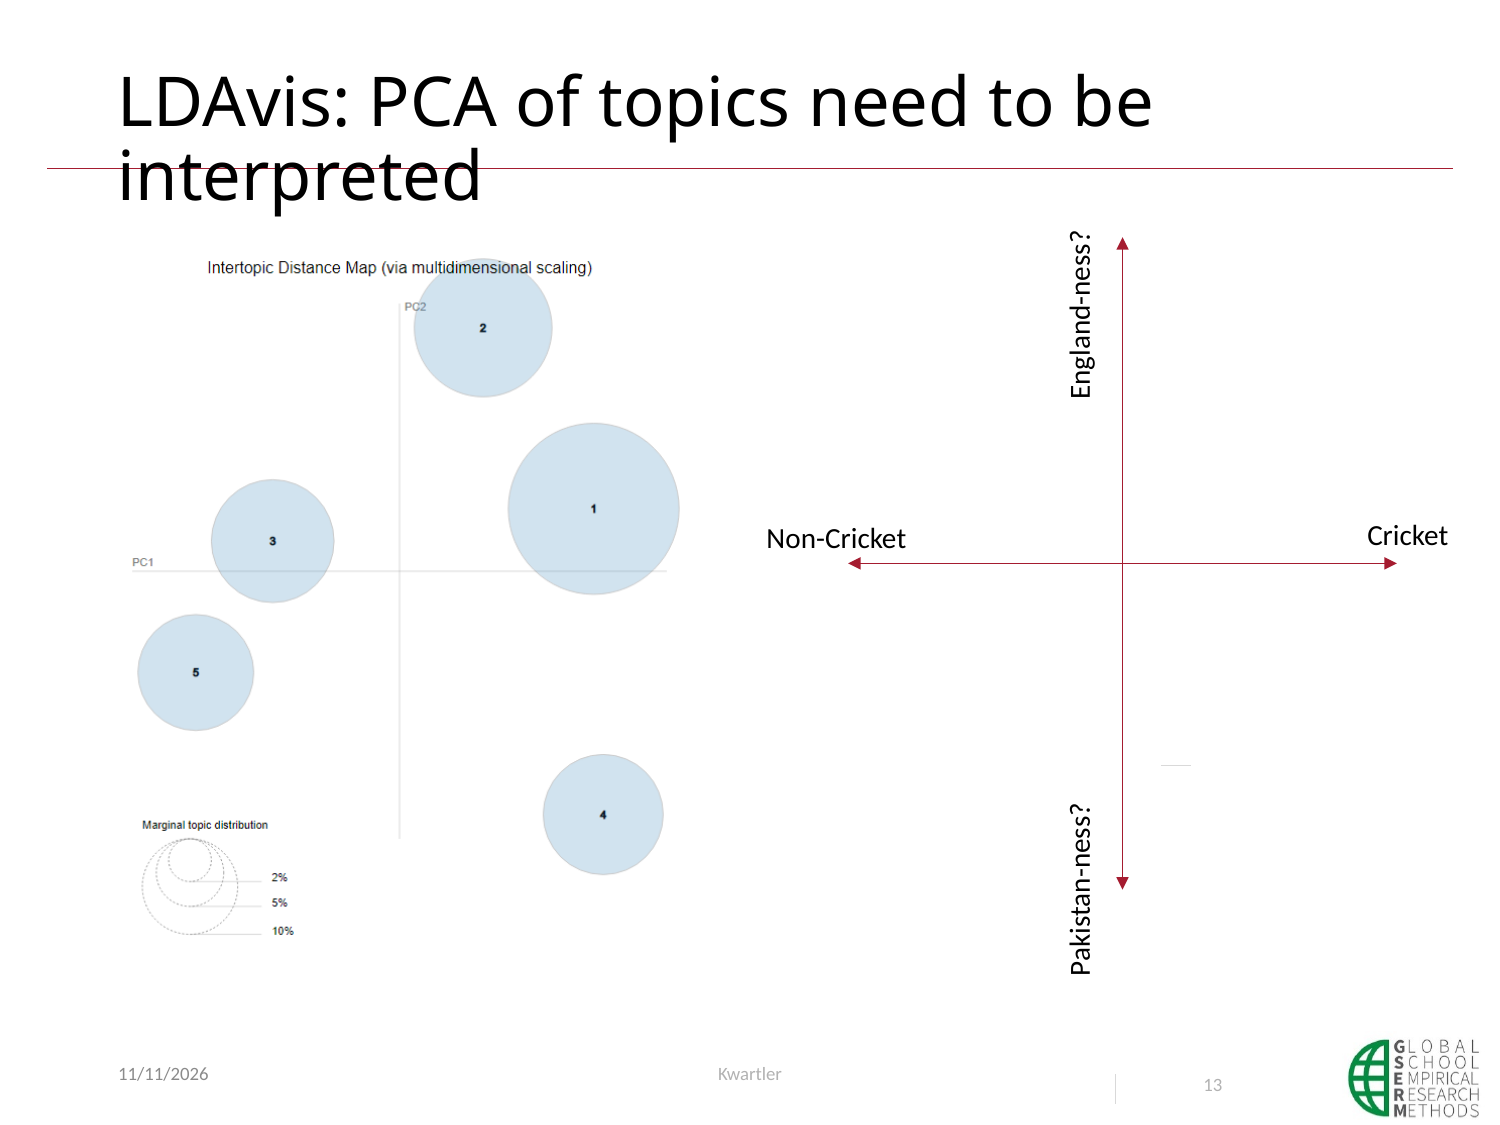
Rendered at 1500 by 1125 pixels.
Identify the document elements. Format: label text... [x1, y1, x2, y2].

text_box England-ness? [1053, 215, 1103, 415]
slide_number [103, 1042, 441, 1103]
title LDAvis: PCA of topics need to be interpreted [103, 59, 1397, 157]
picture [103, 247, 689, 953]
text_box Non-Cricket [751, 511, 922, 562]
text_box Cricket [1352, 508, 1464, 559]
text_box Pakistan-ness? [1053, 787, 1103, 991]
picture [1342, 1031, 1500, 1120]
footer Kwartler [496, 1042, 1004, 1103]
slide_number 13 [1188, 1042, 1330, 1103]
